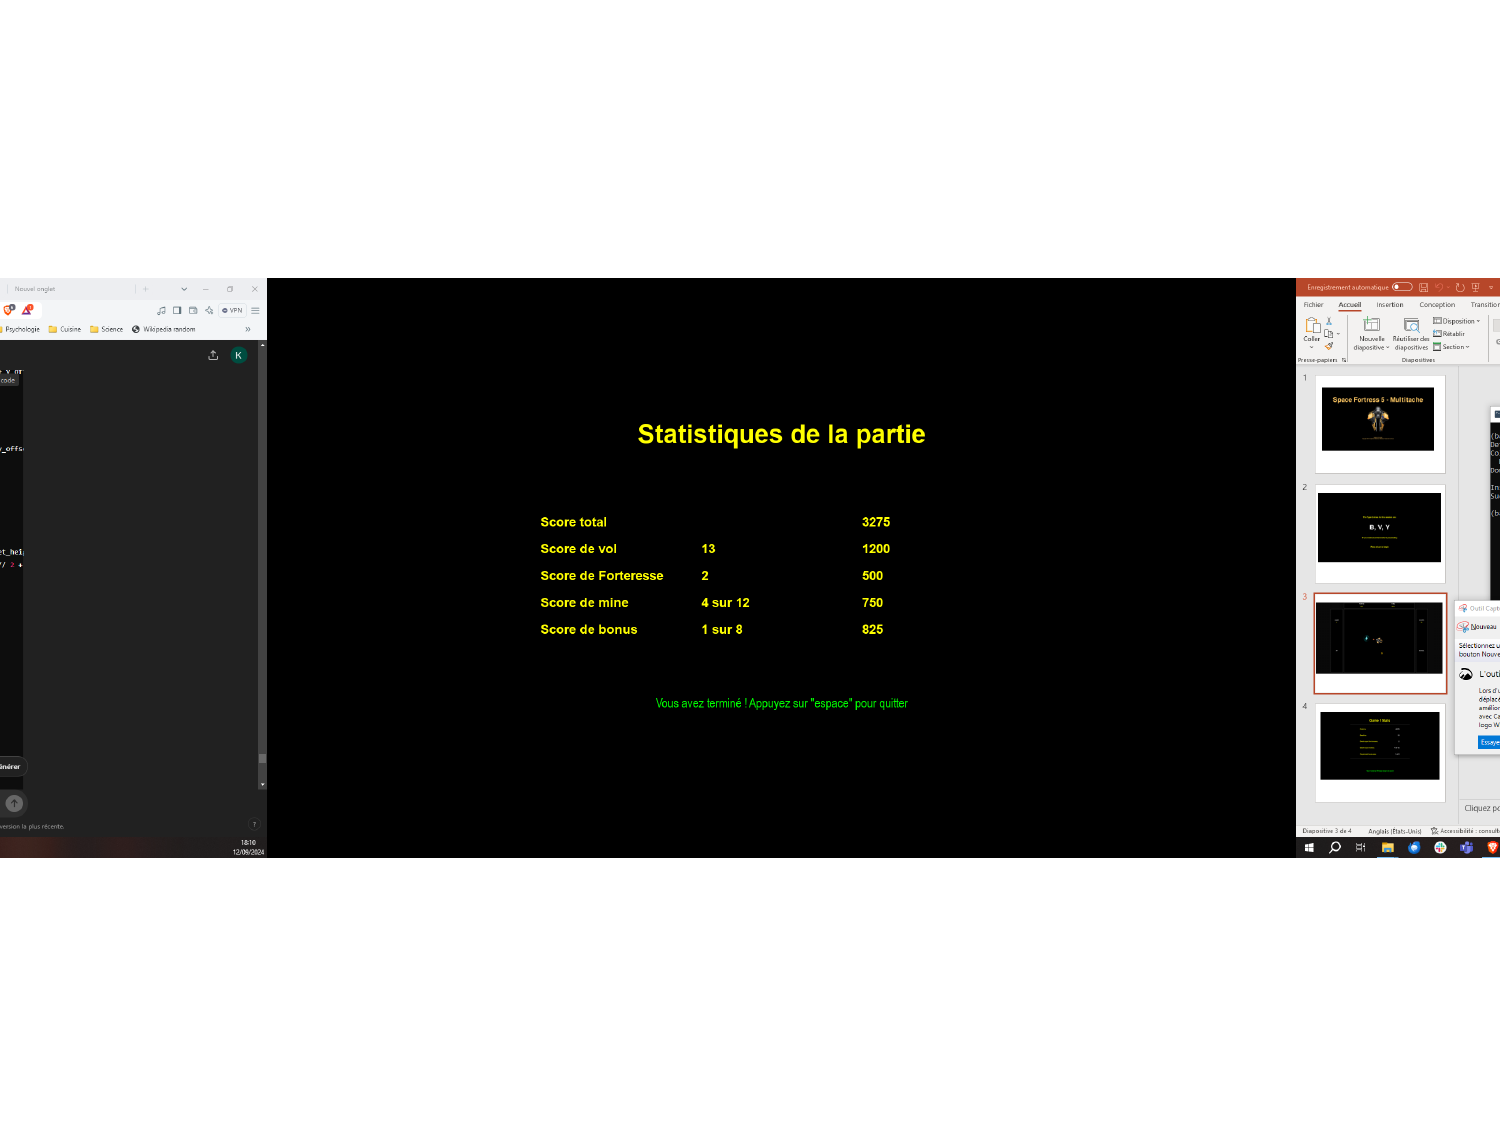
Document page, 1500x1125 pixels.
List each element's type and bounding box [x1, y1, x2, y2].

picture [0, 278, 1500, 858]
